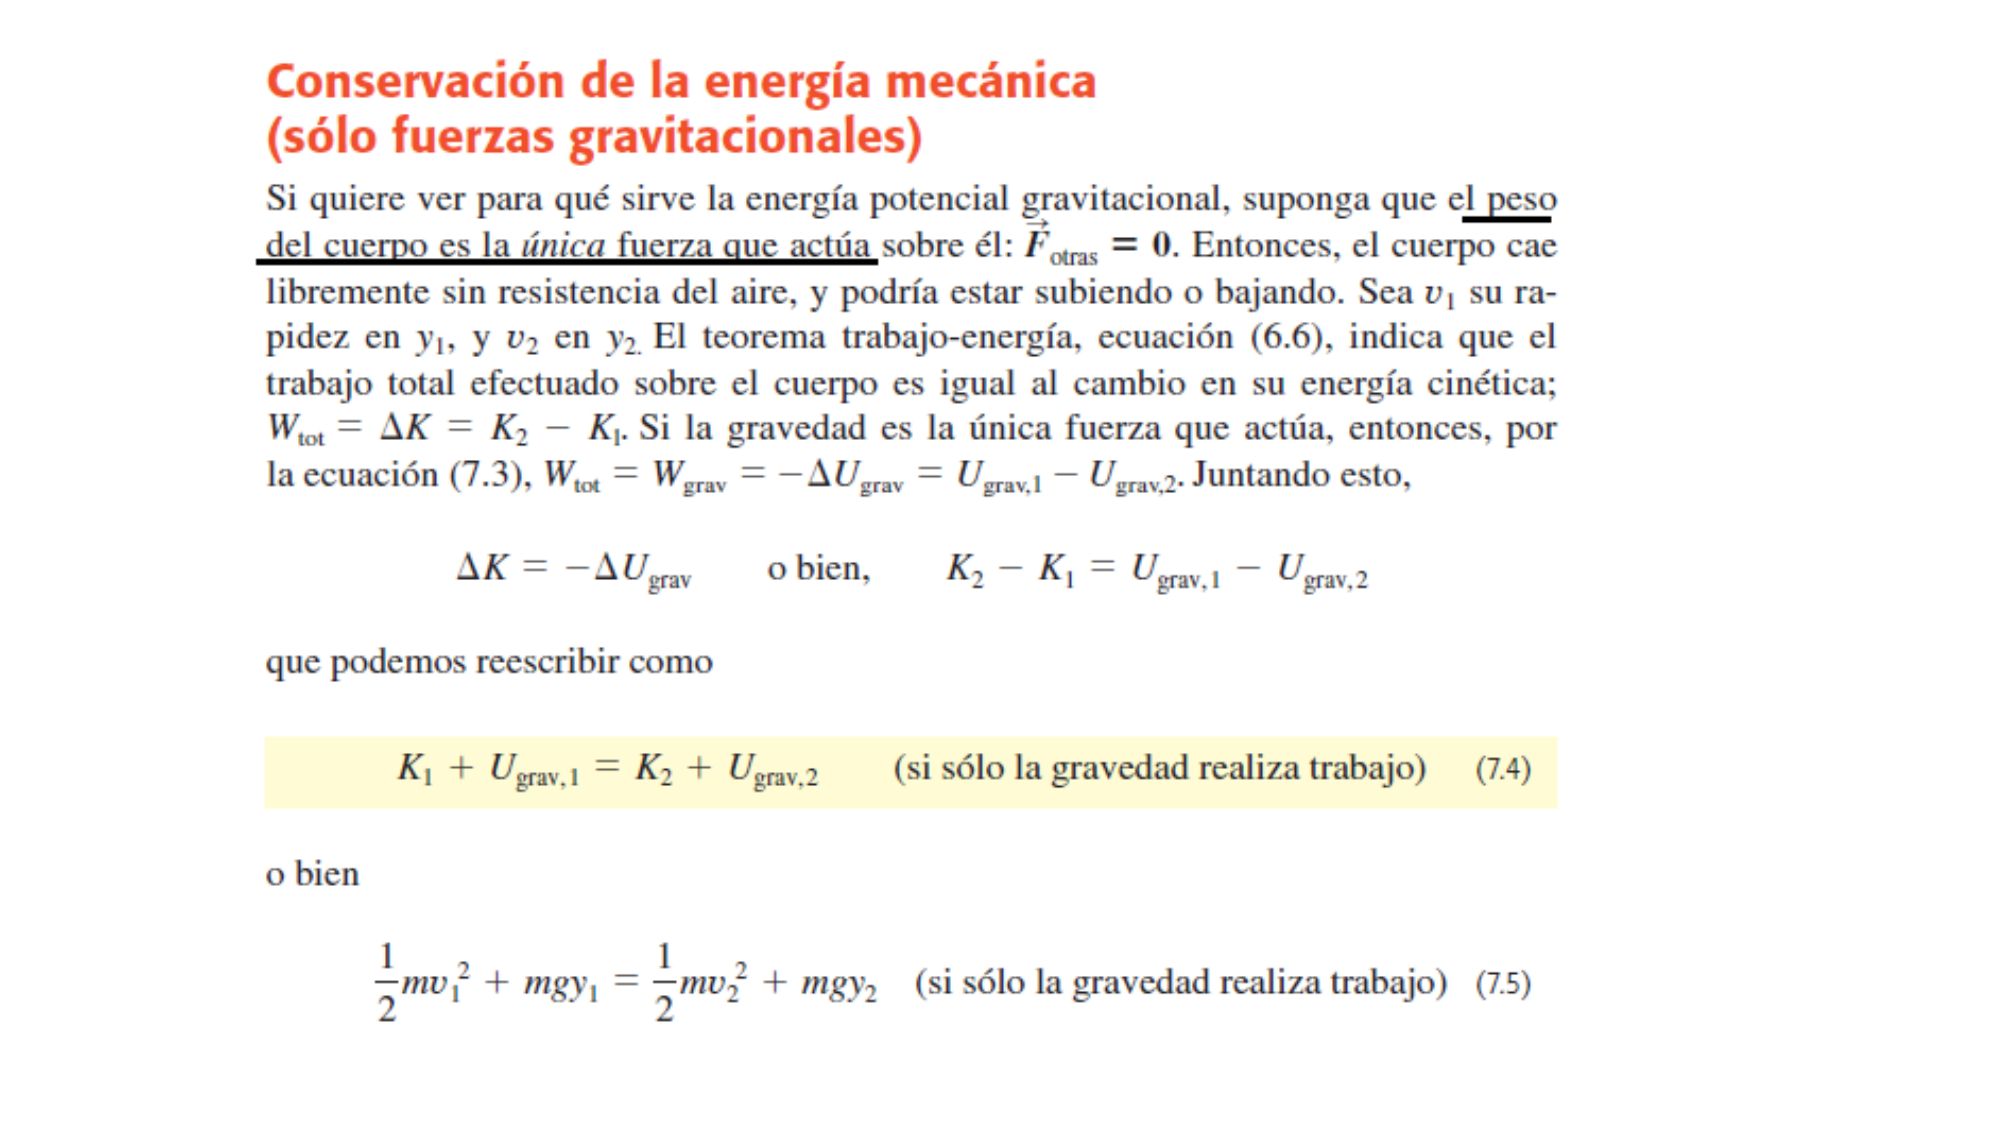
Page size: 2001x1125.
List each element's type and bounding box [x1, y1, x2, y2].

picture [212, 30, 1588, 1044]
